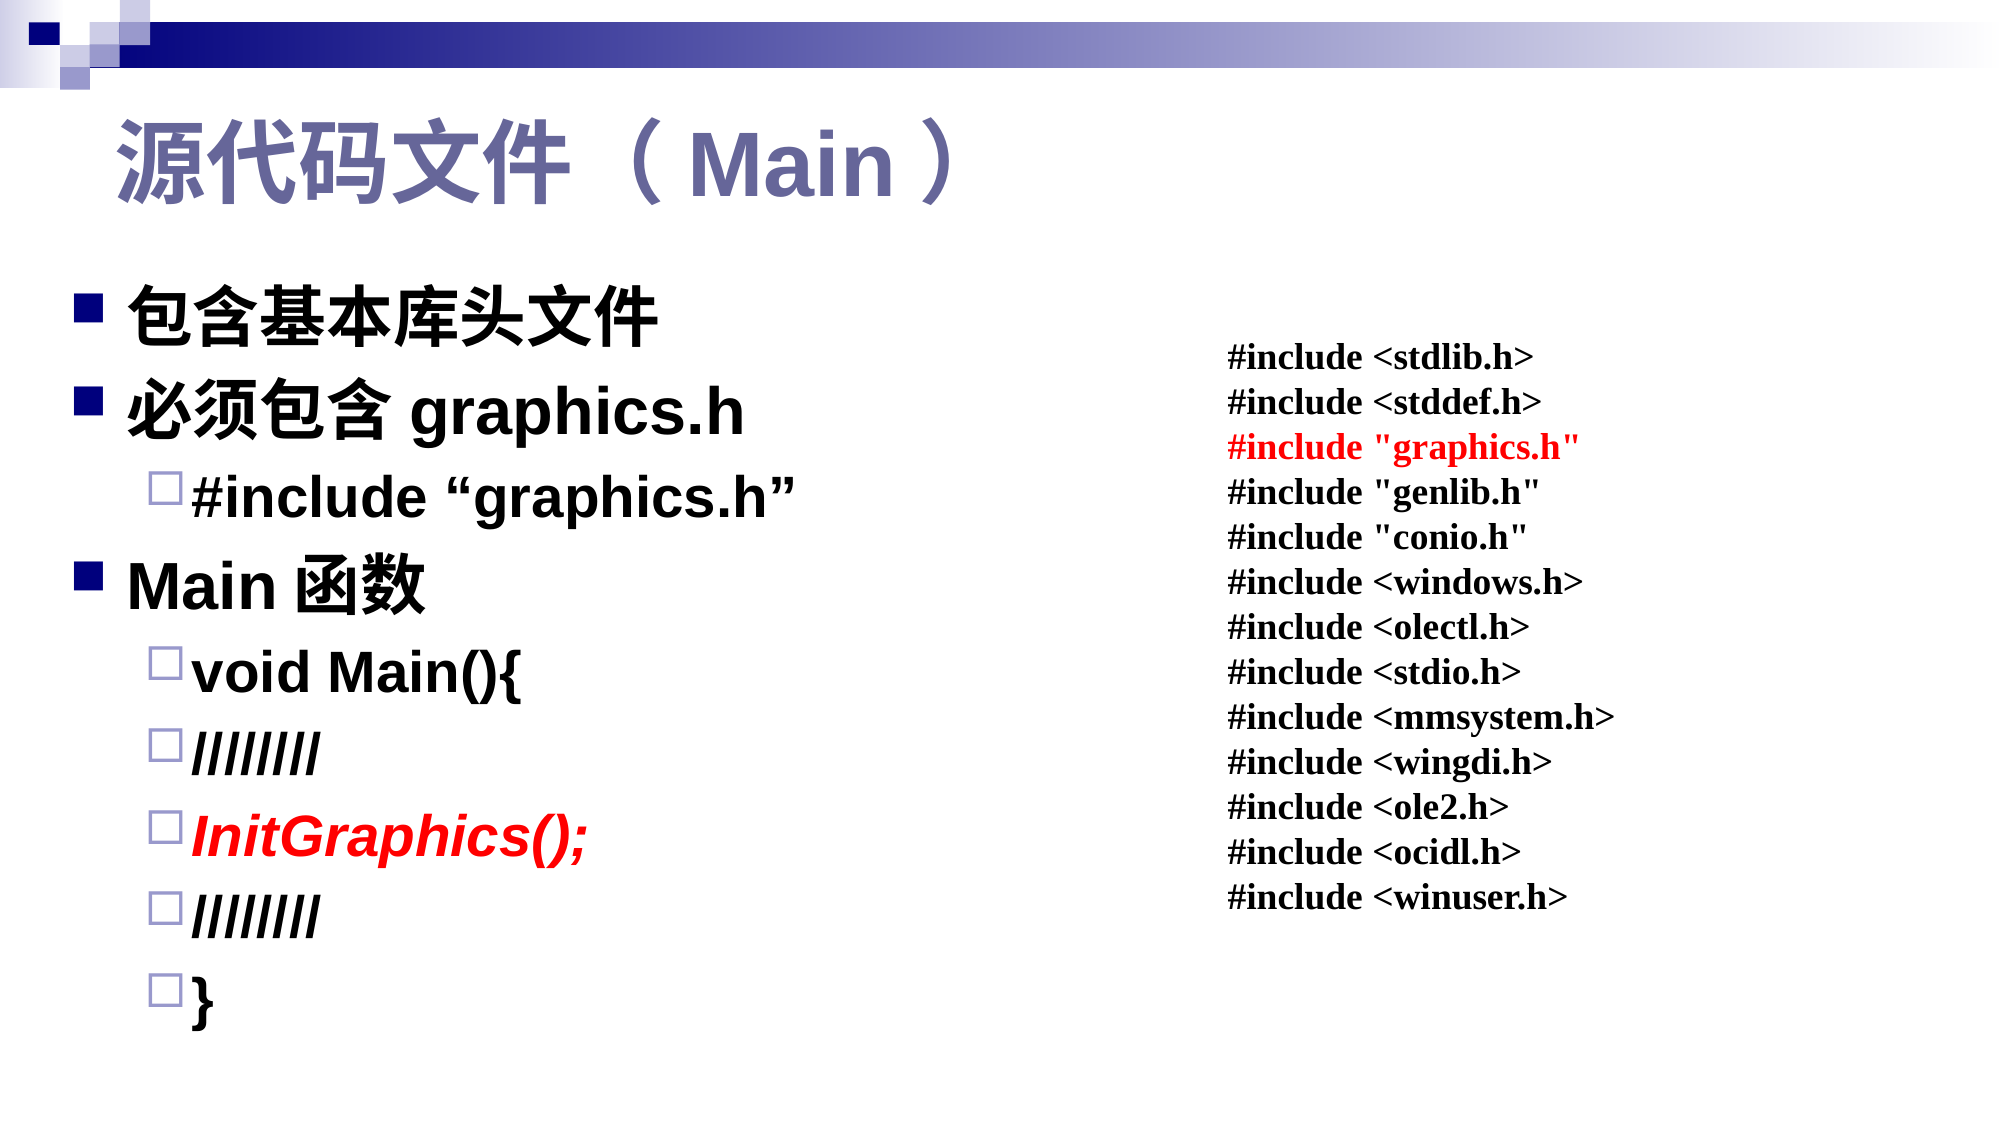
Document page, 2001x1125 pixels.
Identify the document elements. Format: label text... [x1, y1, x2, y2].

text_box #include <stdlib.h> #include <stddef.h> #include "graphics.h" #include "genlib.h" #include "conio.h" #include <windows.h> #include <olectl.h> #include <stdio.h> #include <mmsystem.h> #include <wingdi.h> #include <ole2.h> #include <ocidl.h> #include <winuser.h> [1212, 324, 1709, 925]
title 源代码文件（Main） [99, 75, 1900, 244]
list 包含基本库头文件 必须包含graphics.h #include “graphics.h” Main函数 void Main(){ //////// InitGraphics(); //////// } [55, 267, 1945, 1106]
